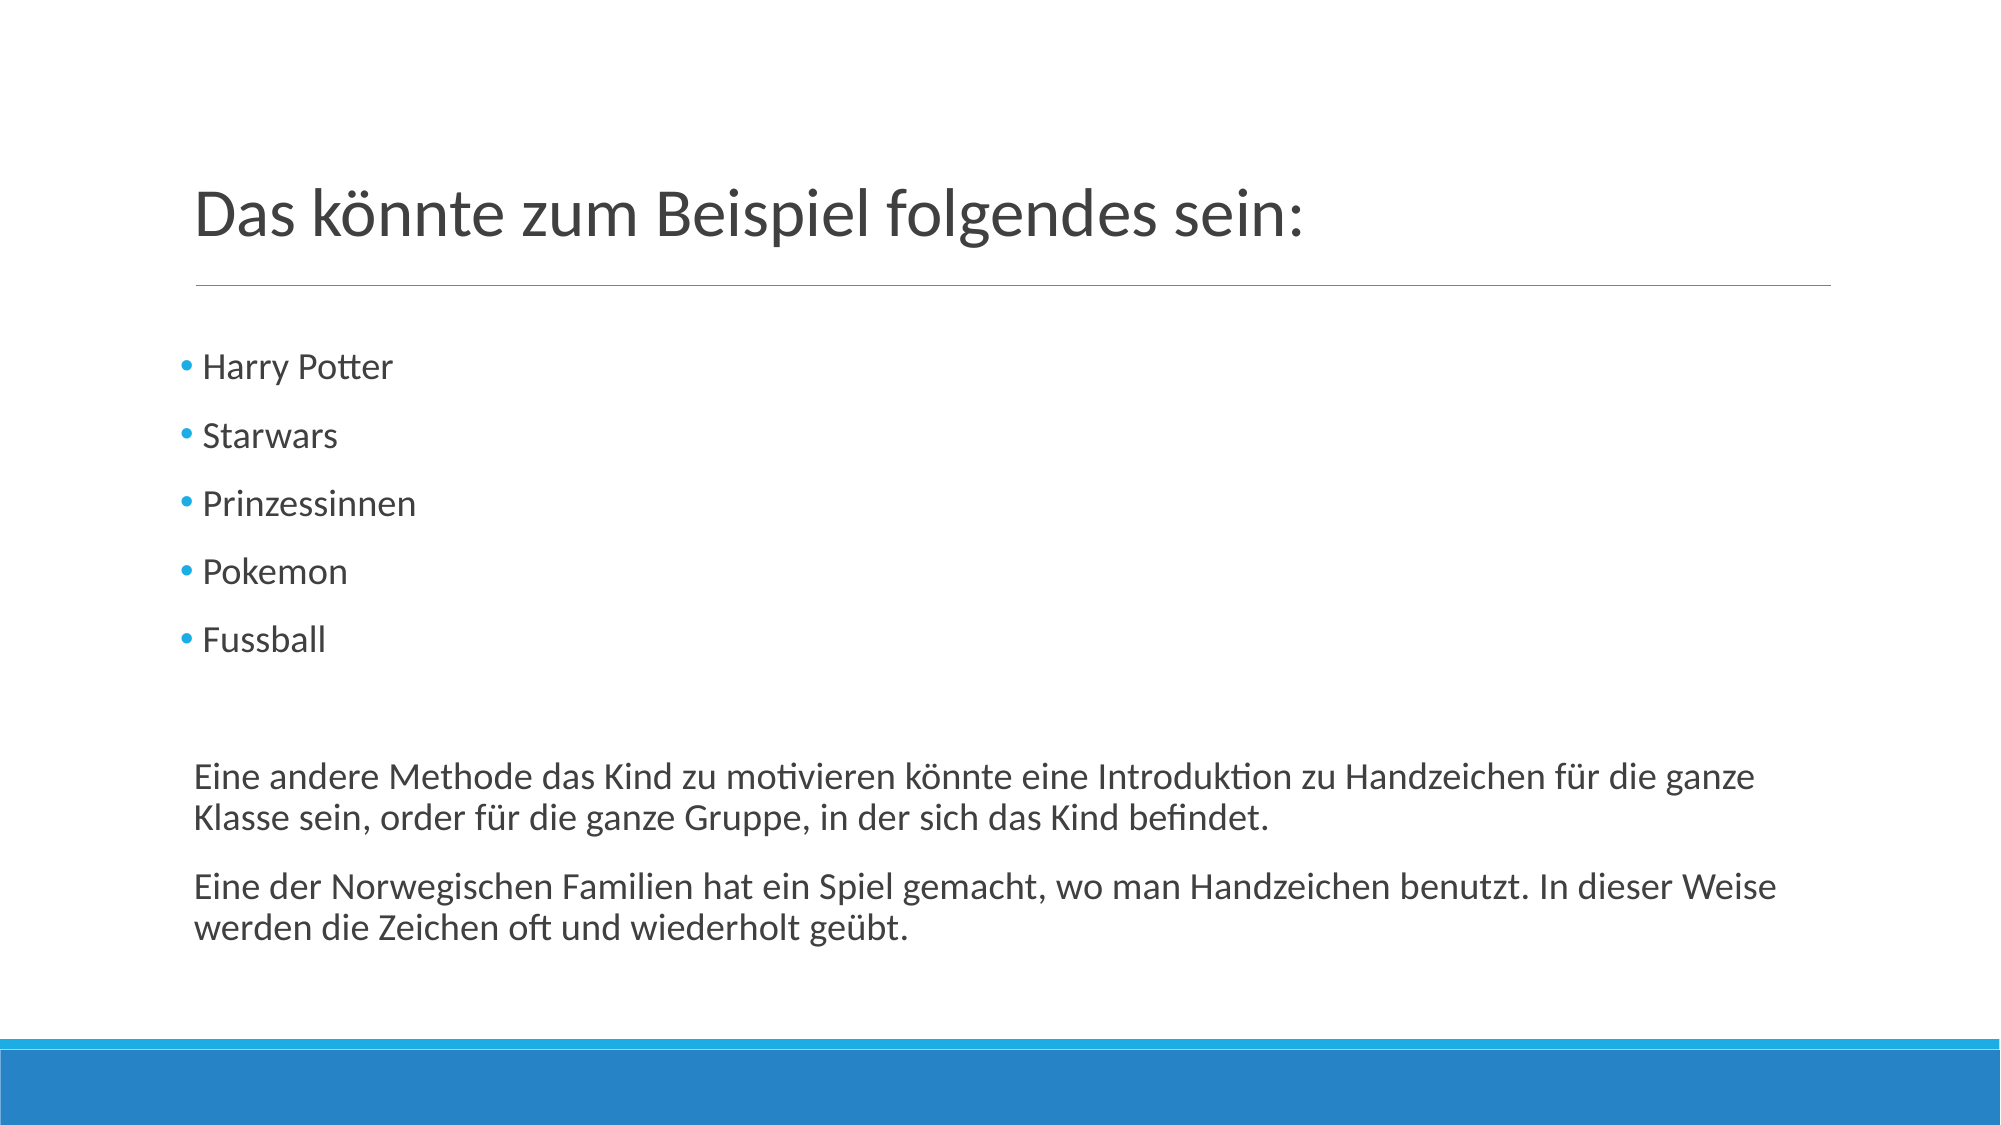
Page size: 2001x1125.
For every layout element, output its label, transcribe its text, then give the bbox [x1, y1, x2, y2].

list Das könnte zum Beispiel folgendes sein: Harry Potter Starwars Prinzessinnen Pokemon Fussball Eine andere Methode das Kind zu motivieren könnte eine Introduktion zu Handzeichen für die ganze Klasse sein, order für die ganze Gruppe, in der sich das Kind befindet. Eine der Norwegischen Familien hat ein Spiel gemacht, wo man Handzeichen benutzt. In dieser Weise werden die Zeichen oft und wiederholt geübt. [180, 28, 1830, 963]
